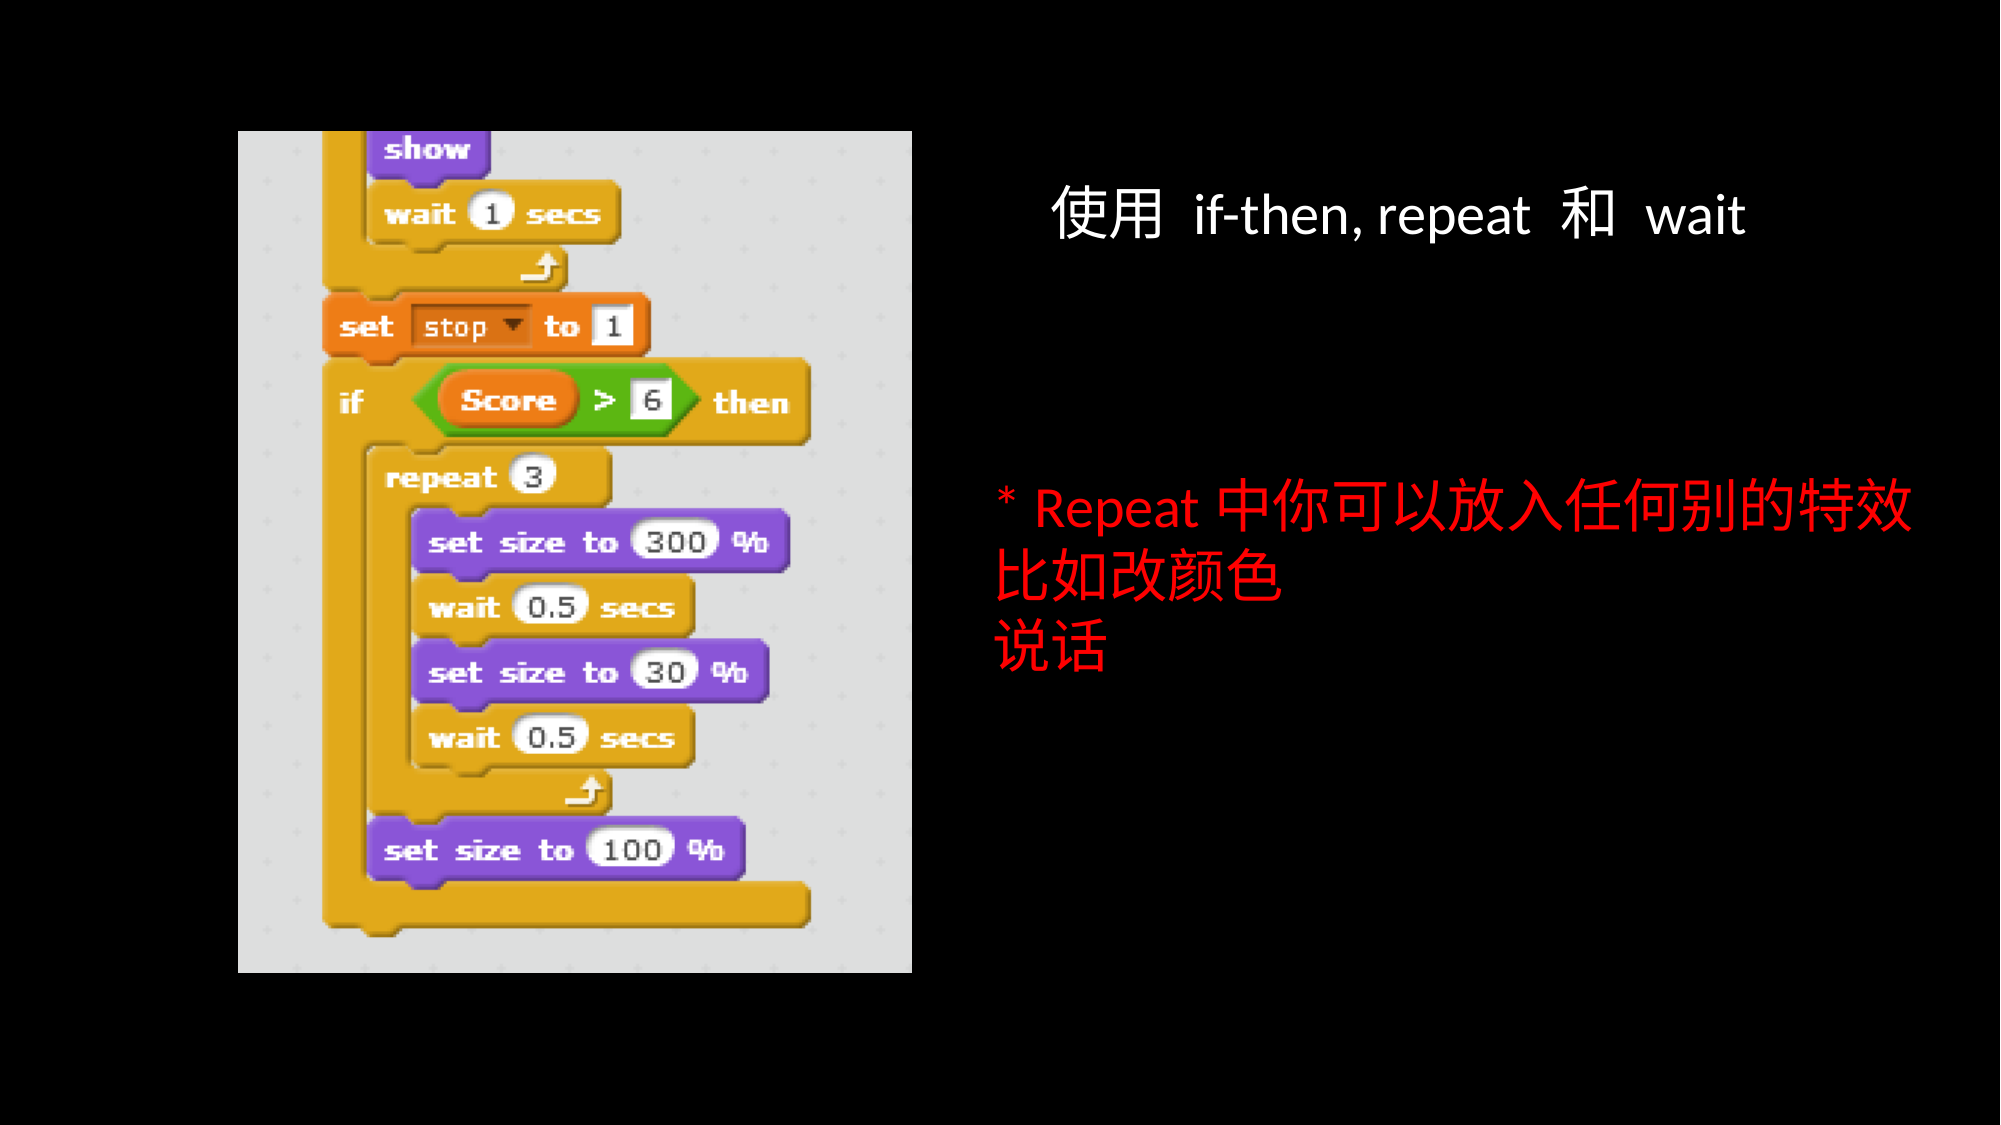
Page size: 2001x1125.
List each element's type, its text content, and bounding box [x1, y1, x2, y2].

text_box 使用 if-then, repeat 和 wait [1035, 168, 1762, 254]
text_box * Repeat中你可以放入任何别的特效 比如改颜色 说话 [978, 461, 1929, 687]
picture [238, 131, 912, 973]
